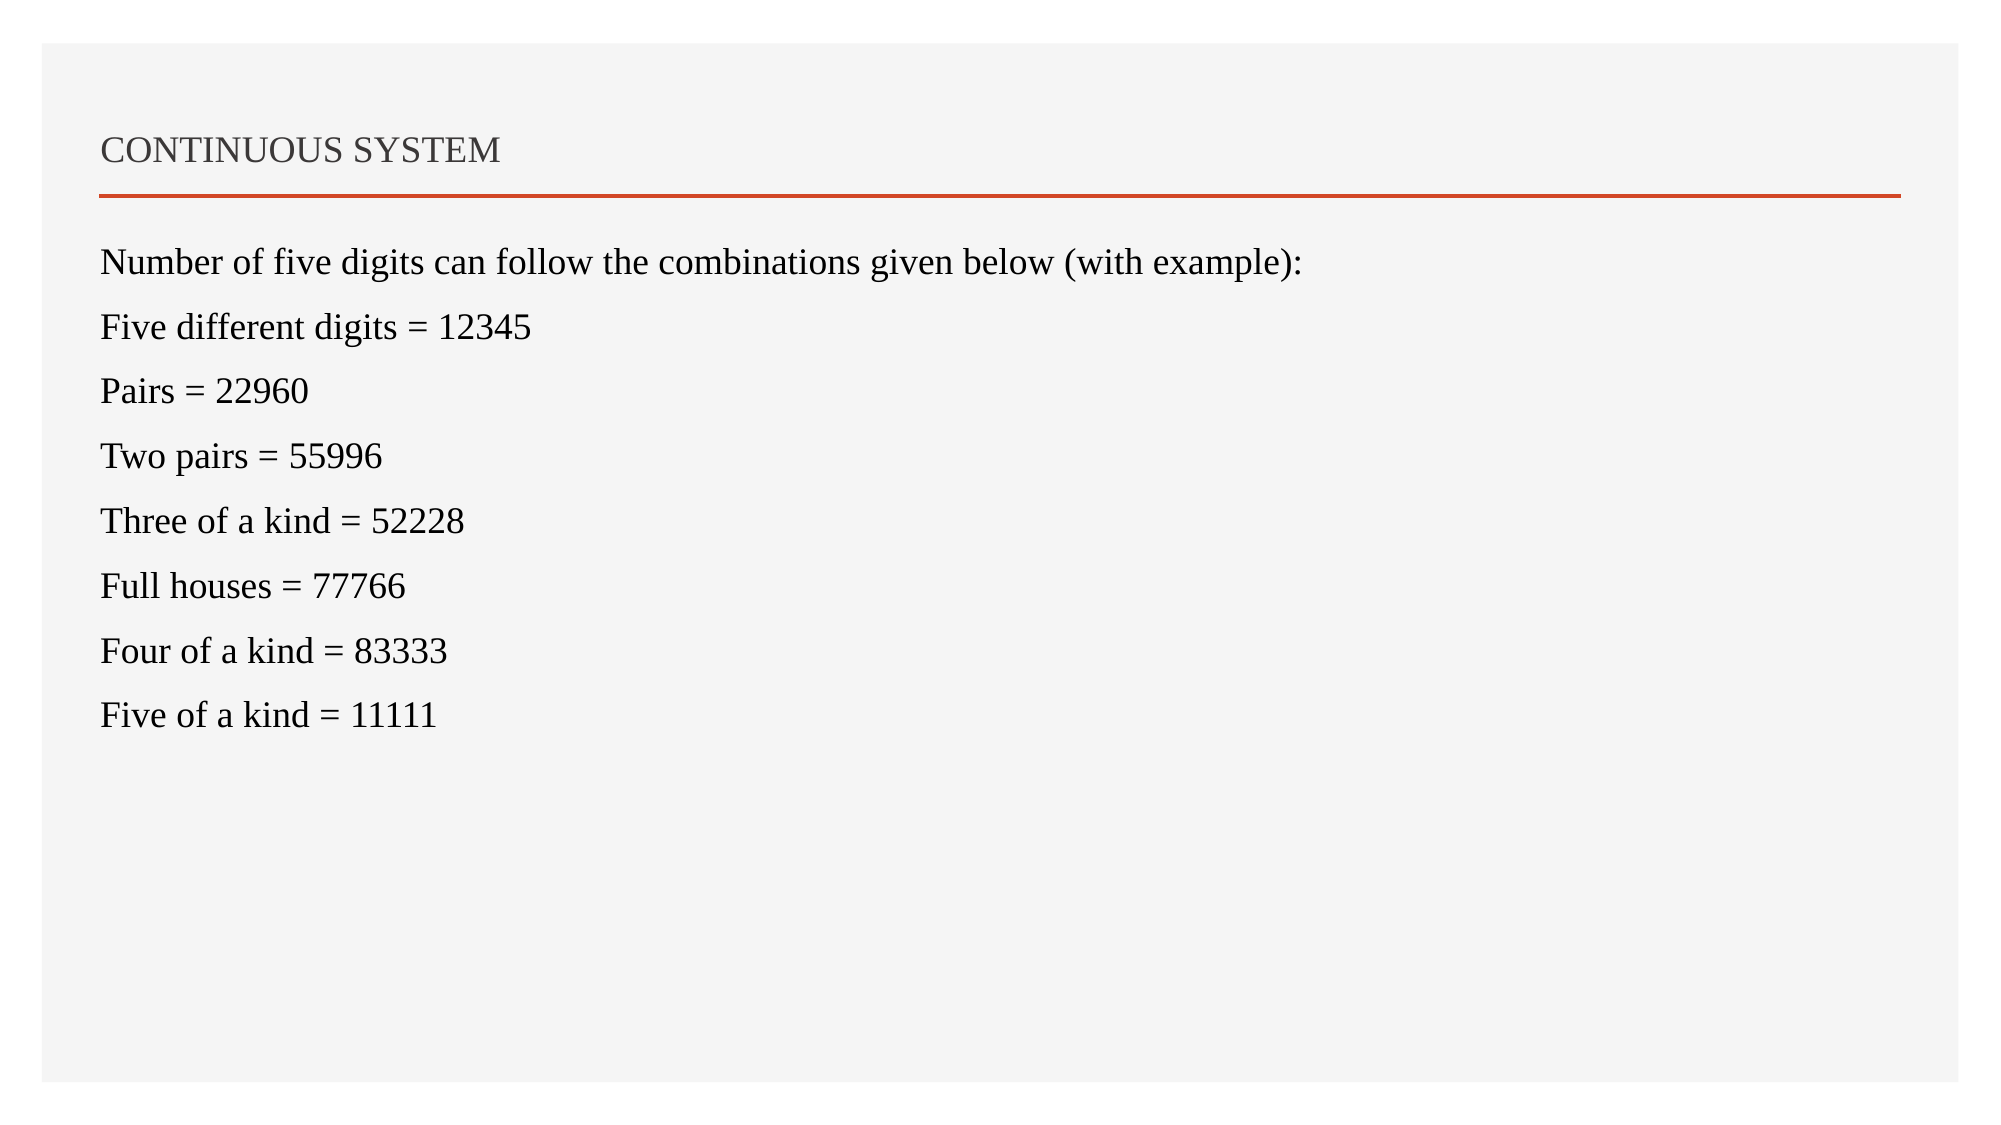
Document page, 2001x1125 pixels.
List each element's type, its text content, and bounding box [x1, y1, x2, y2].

text_box Number of five digits can follow the combinations given below (with example): Five different digits = 12345 Pairs = 22960 Two pairs = 55996 Three of a kind = 52228 Full houses = 77766 Four of a kind = 83333 Five of a kind = 11111 [85, 226, 1842, 743]
title CONTINUOUS SYSTEM [85, 73, 1214, 179]
